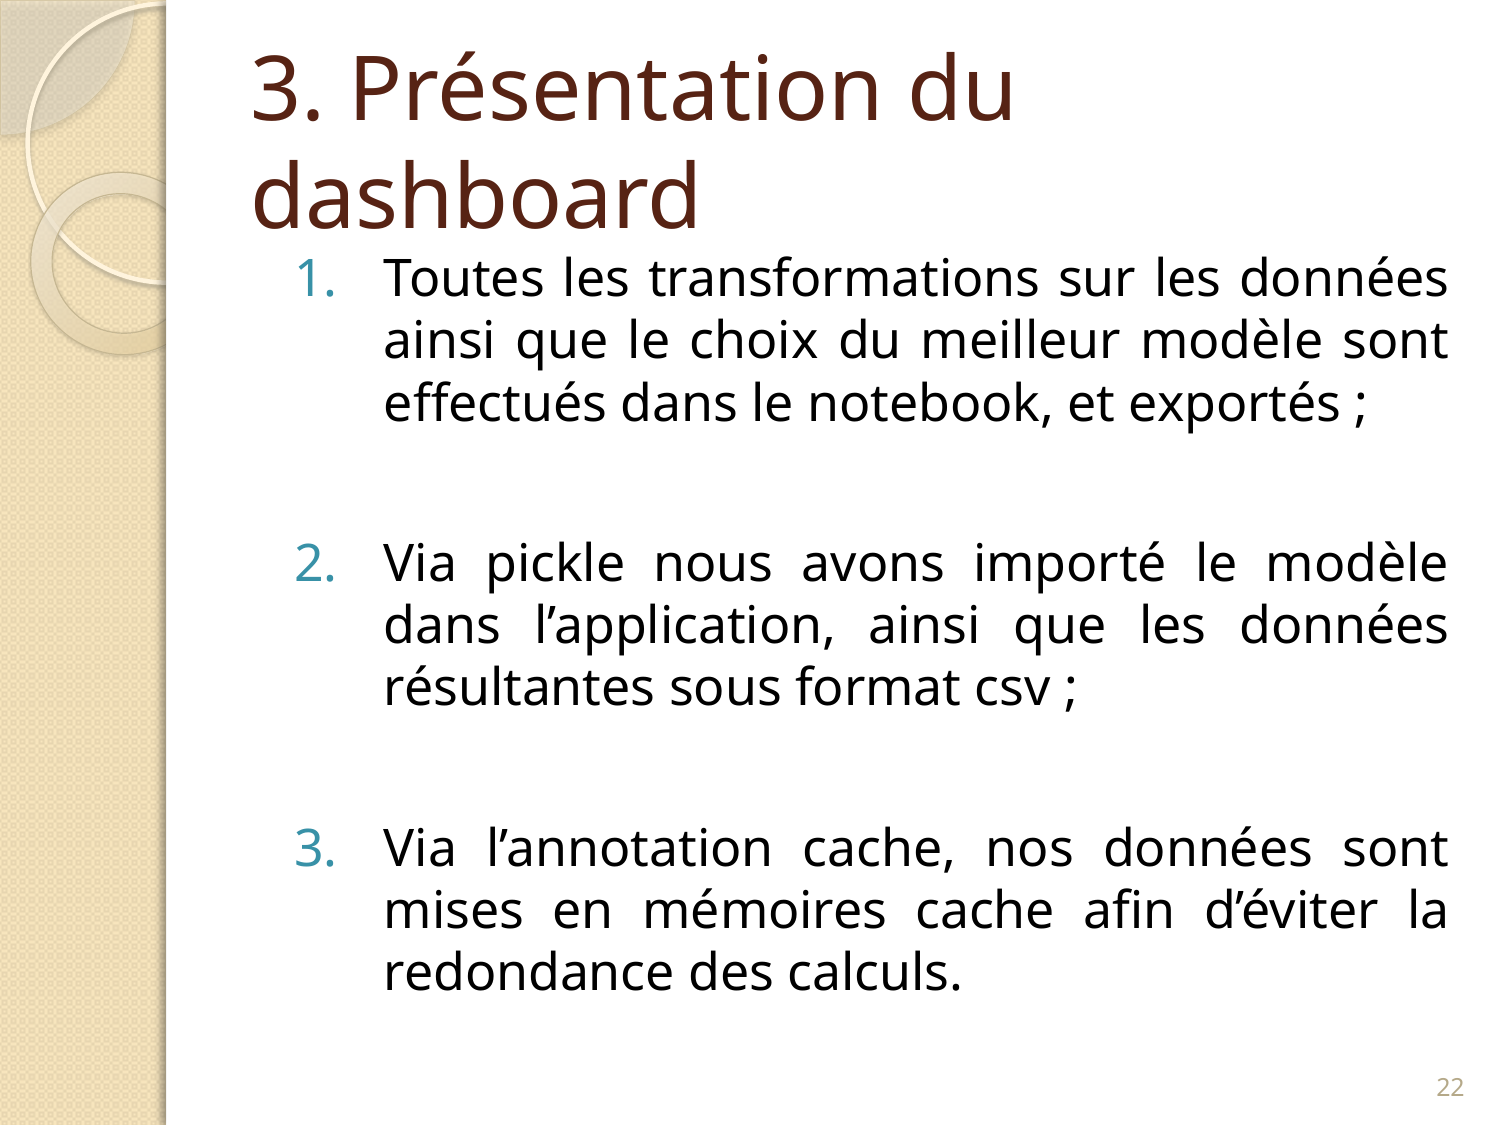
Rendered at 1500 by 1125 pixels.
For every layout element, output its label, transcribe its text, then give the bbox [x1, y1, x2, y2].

list Toutes les transformations sur les données ainsi que le choix du meilleur modèle sont effectués dans le notebook, et exportés ; Via pickle nous avons importé le modèle dans l’application, ainsi que les données résultantes sous format csv ; Via l’annotation cache, nos données sont mises en mémoires cache afin d’éviter la redondance des calculs. [235, 237, 1466, 1025]
slide_number 22 [1413, 1034, 1488, 1113]
title 3. Présentation du dashboard [235, 45, 1466, 233]
